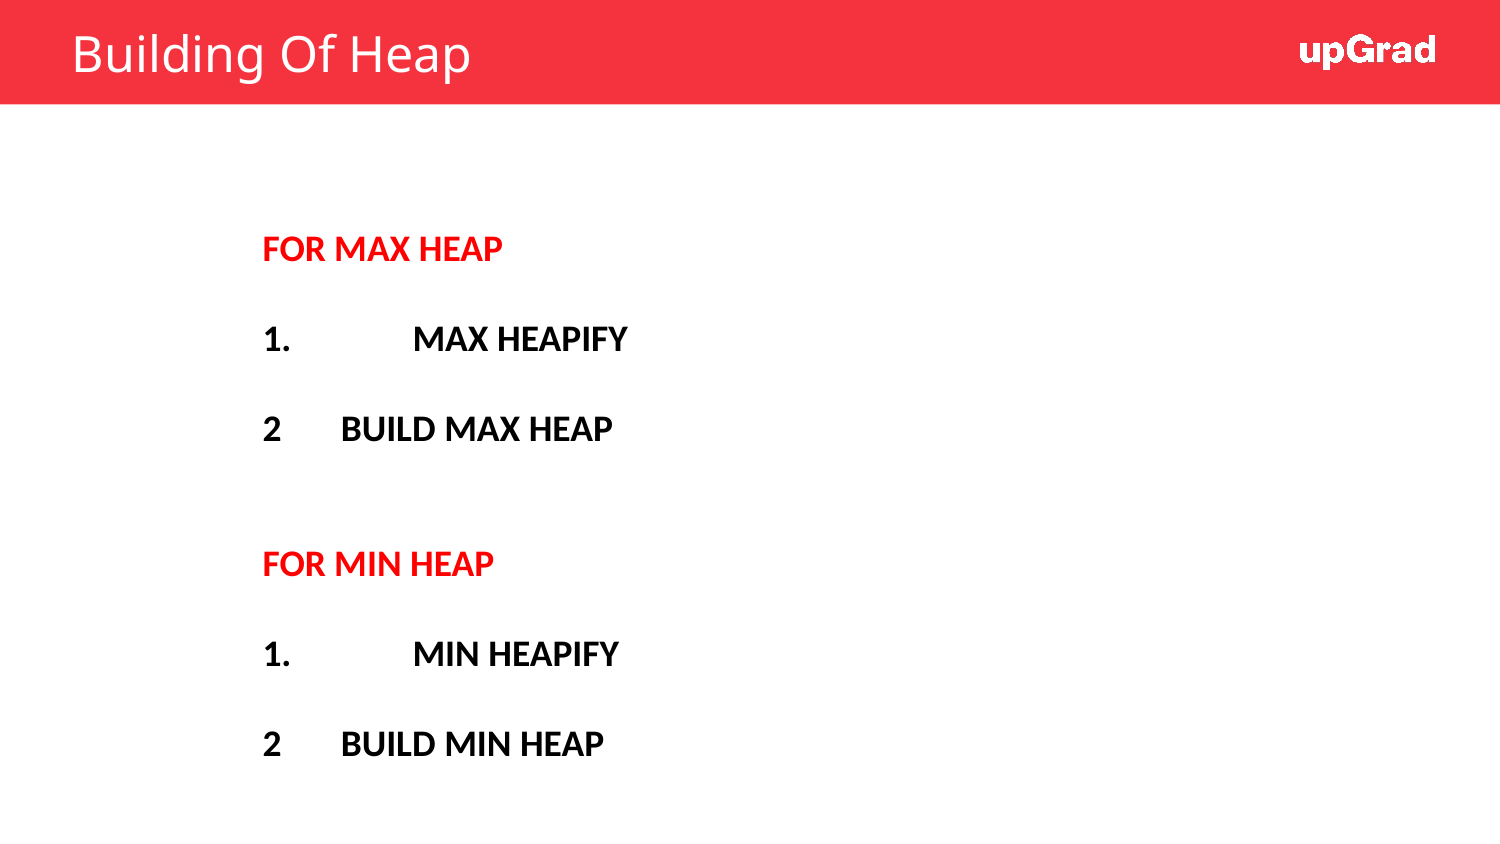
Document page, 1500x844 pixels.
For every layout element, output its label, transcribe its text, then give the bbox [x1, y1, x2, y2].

text_box FOR MAX HEAP 1. MAX HEAPIFY 2 BUILD MAX HEAP FOR MIN HEAP 1. MIN HEAPIFY 2 BUILD MIN HEAP [247, 208, 1253, 701]
picture [1300, 34, 1435, 70]
text_box Building Of Heap [56, 14, 1147, 261]
